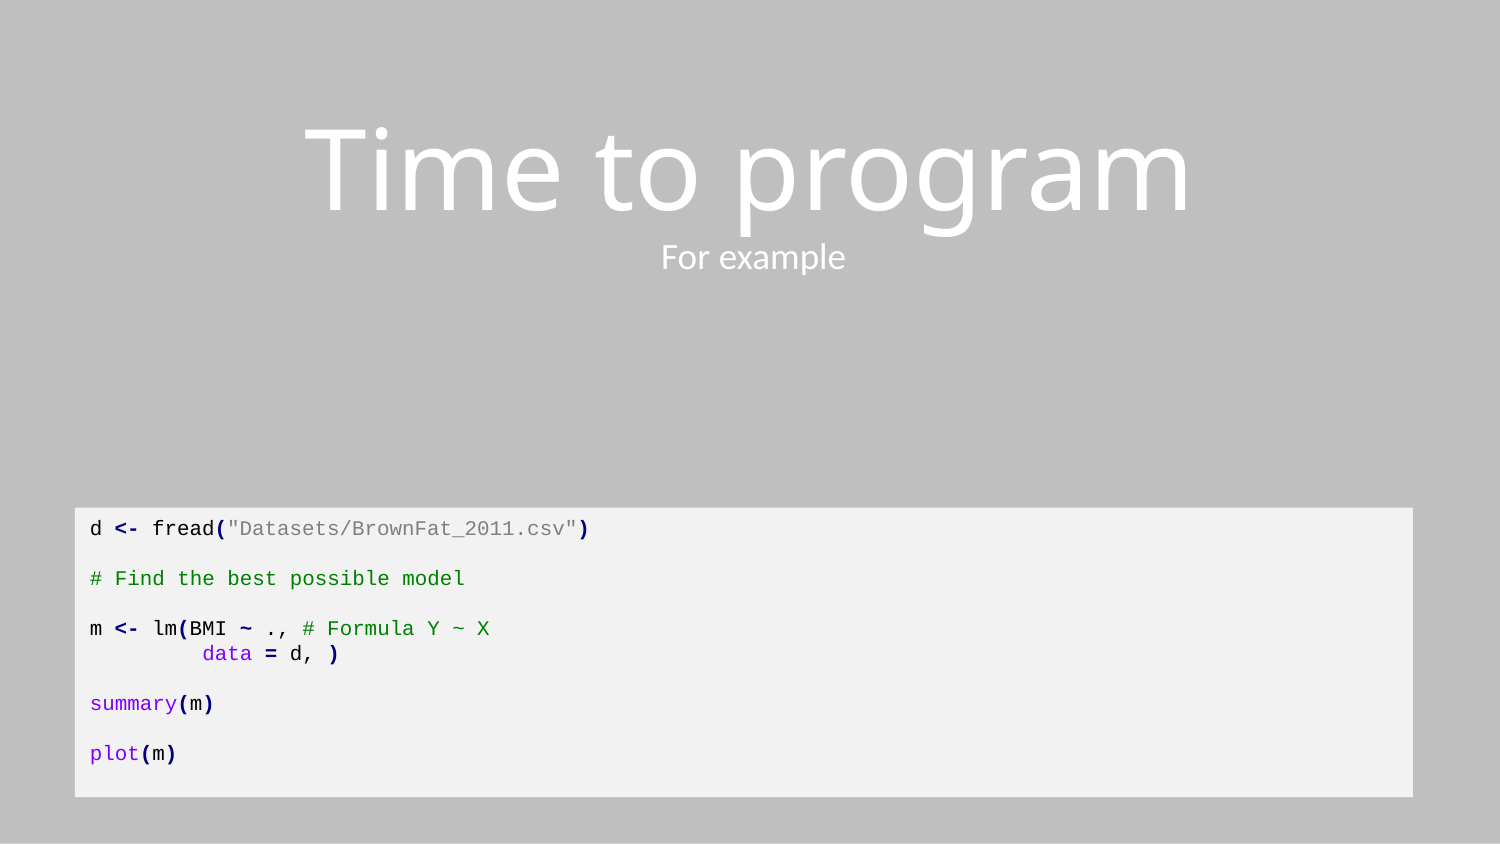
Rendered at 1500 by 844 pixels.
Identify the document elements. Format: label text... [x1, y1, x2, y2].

text_box d <- fread("Datasets/BrownFat_2011.csv") # Find the best possible model m <- lm(BMI ~ ., # Formula Y ~ X data = d, ) summary(m) plot(m) [74, 507, 1413, 798]
text_box [0, 0, 1500, 844]
text_box Time to program [74, 95, 1425, 237]
text_box For example [78, 224, 1429, 285]
